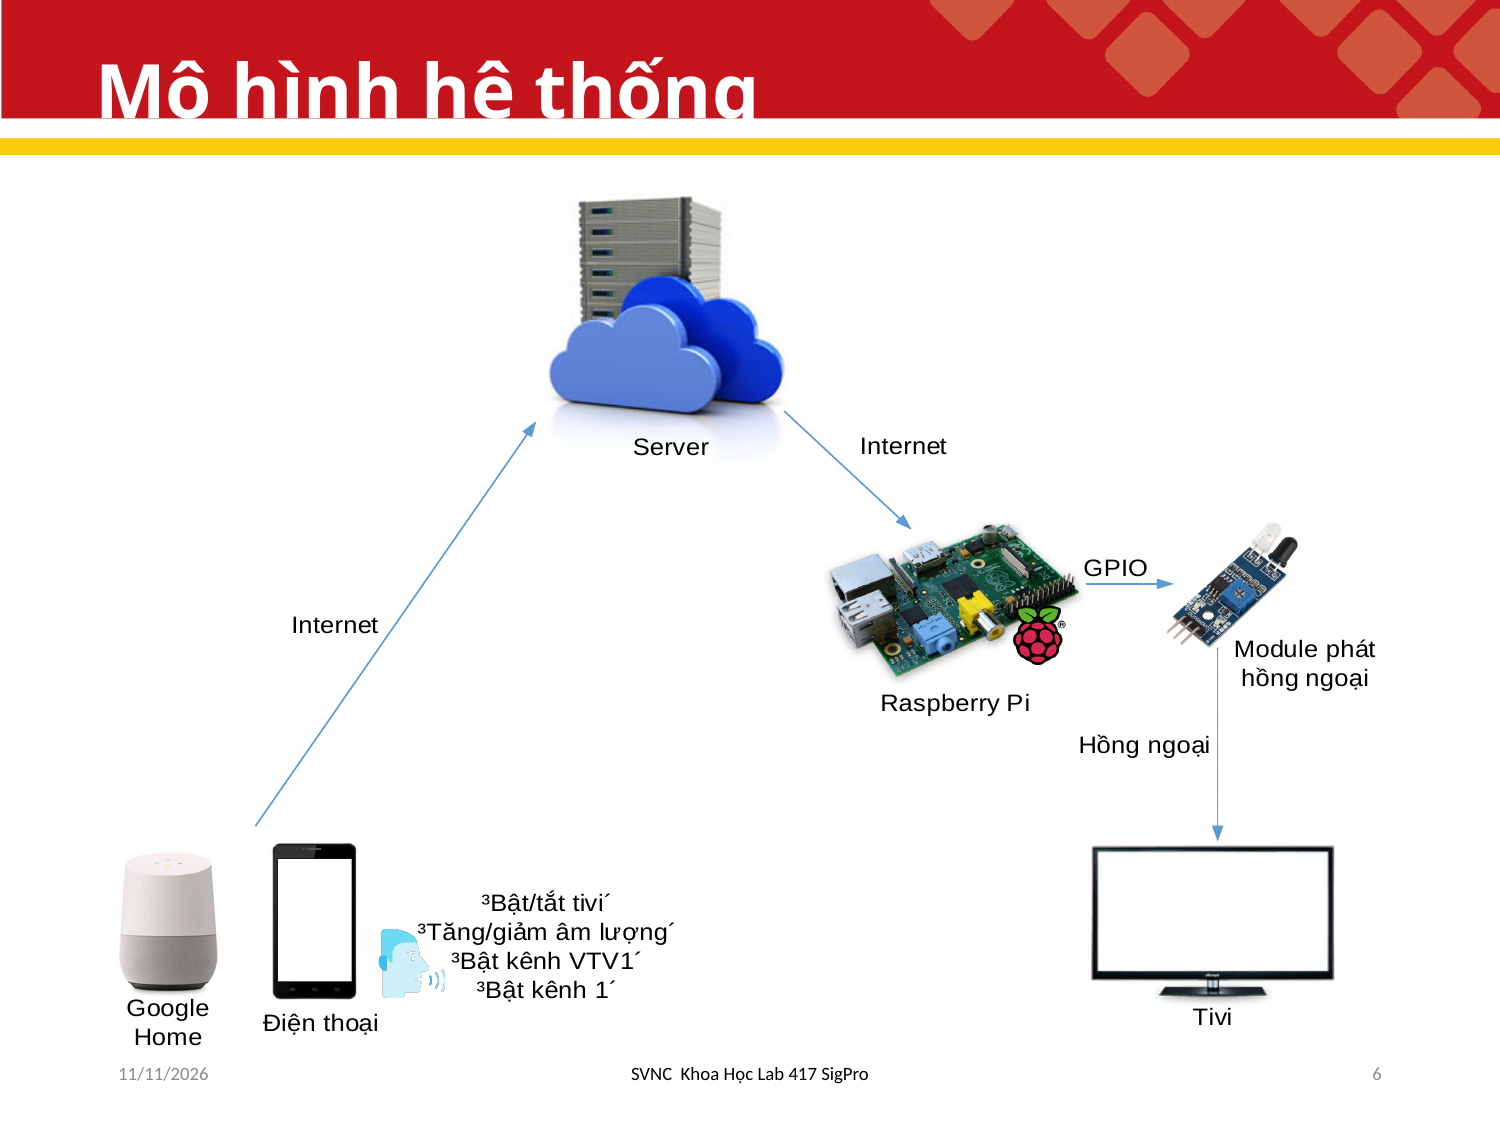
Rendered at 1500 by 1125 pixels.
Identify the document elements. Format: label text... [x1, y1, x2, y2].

footer SVNC Khoa Học Lab 417 SigPro [496, 1063, 1004, 1103]
picture [0, 0, 1500, 1125]
title Mô hình hệ thống [80, 0, 1397, 188]
slide_number 6 [1059, 1063, 1397, 1103]
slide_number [103, 1063, 441, 1103]
